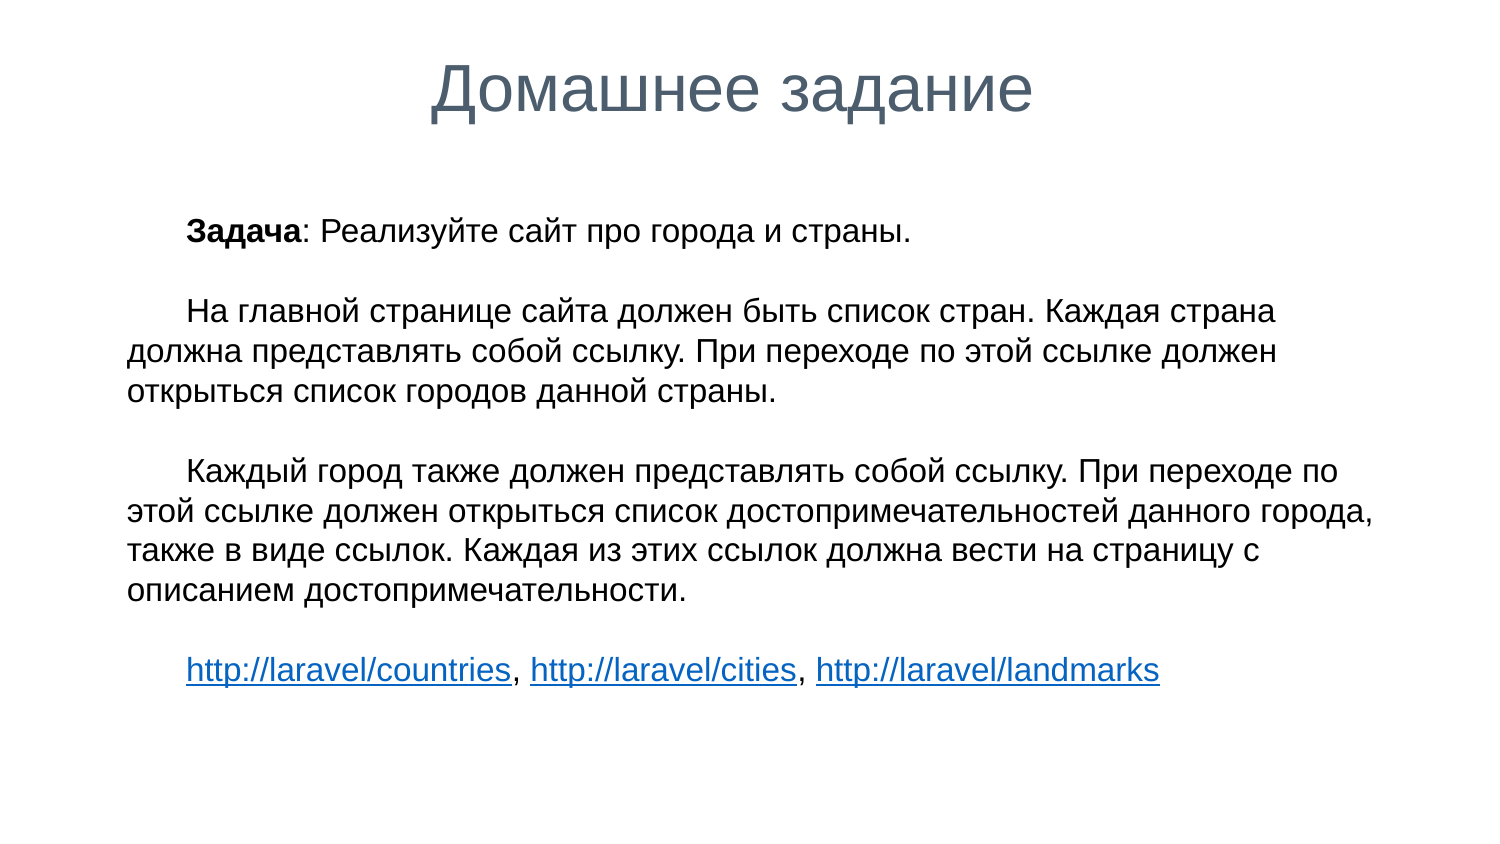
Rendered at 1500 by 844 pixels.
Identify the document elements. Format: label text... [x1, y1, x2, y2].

text_box Домашнее задание [171, 32, 1296, 139]
text_box Задача: Реализуйте сайт про города и страны. На главной странице сайта должен быть список стран. Каждая страна должна представлять собой ссылку. При переходе по этой ссылке должен открыться список городов данной страны. Каждый город также должен представлять собой ссылку. При переходе по этой ссылке должен открыться список достопримечательностей данного города, также в виде ссылок. Каждая из этих ссылок должна вести на страницу с описанием достопримечательности. http://laravel/countries, http://laravel/cities, http://laravel/landmarks [112, 161, 1400, 696]
